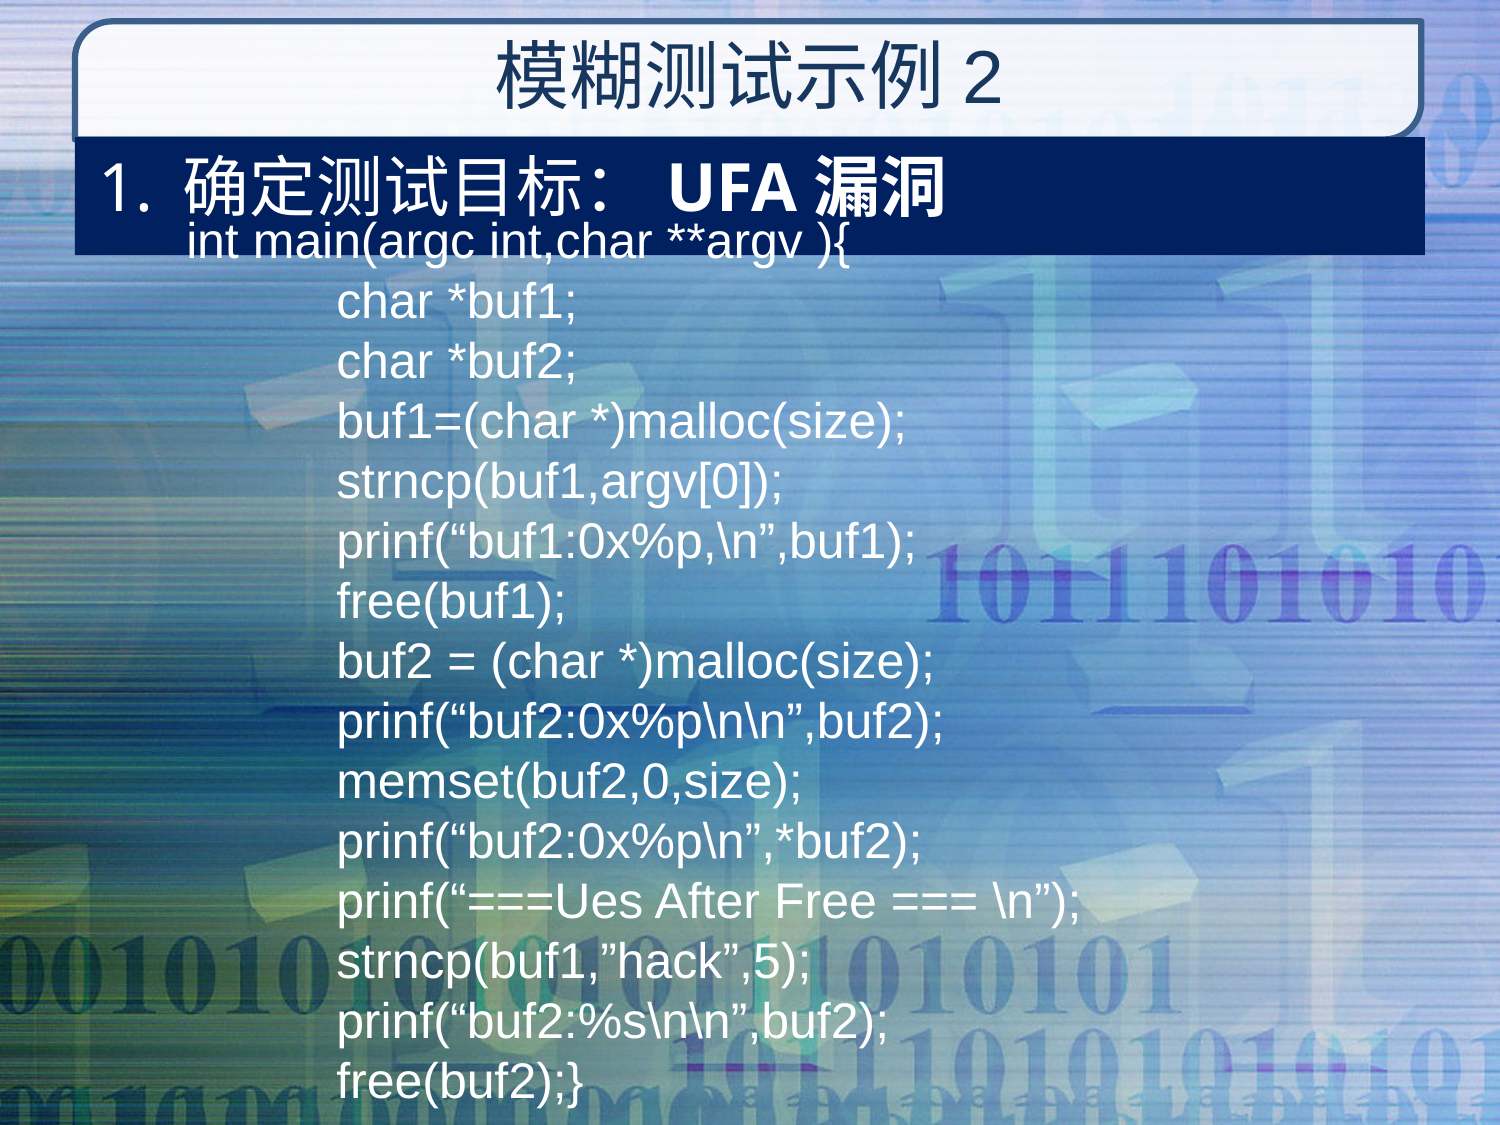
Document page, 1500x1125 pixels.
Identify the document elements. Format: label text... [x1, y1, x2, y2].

title 模糊测试示例2 [76, 21, 1423, 135]
picture [0, 0, 1500, 1125]
text_box int main(argc int,char **argv ){ char *buf1; char *buf2; buf1=(char *)malloc(size); strncp(buf1,argv[0]); prinf(“buf1:0x%p,\n”,buf1); free(buf1); buf2 = (char *)malloc(size); prinf(“buf2:0x%p\n\n”,buf2); memset(buf2,0,size); prinf(“buf2:0x%p\n”,*buf2); prinf(“===Ues After Free === \n”); strncp(buf1,”hack”,5); prinf(“buf2:%s\n\n”,buf2); free(buf2);} [171, 200, 1347, 1116]
text_box 确定测试目标：UFA漏洞 [74, 137, 1425, 256]
